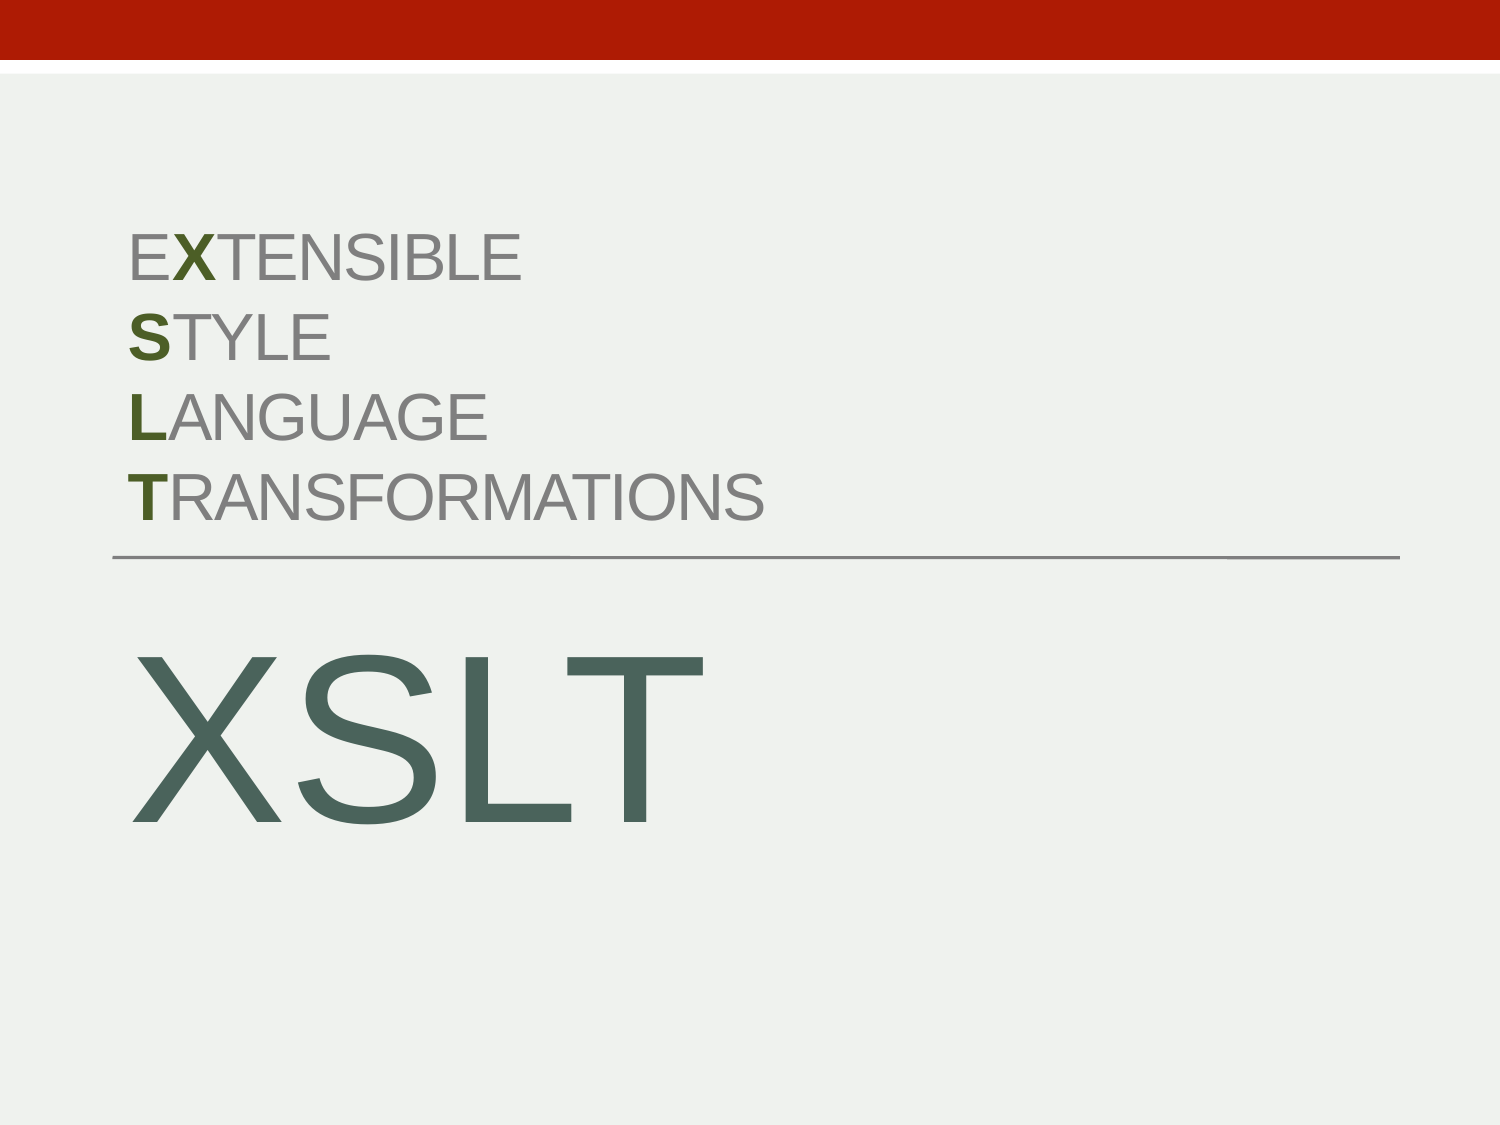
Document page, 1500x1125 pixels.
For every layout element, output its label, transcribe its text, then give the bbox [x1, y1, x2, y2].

title eXtensible Style Language Transformations [112, 224, 1400, 542]
subtitle XSLT [112, 575, 1163, 863]
